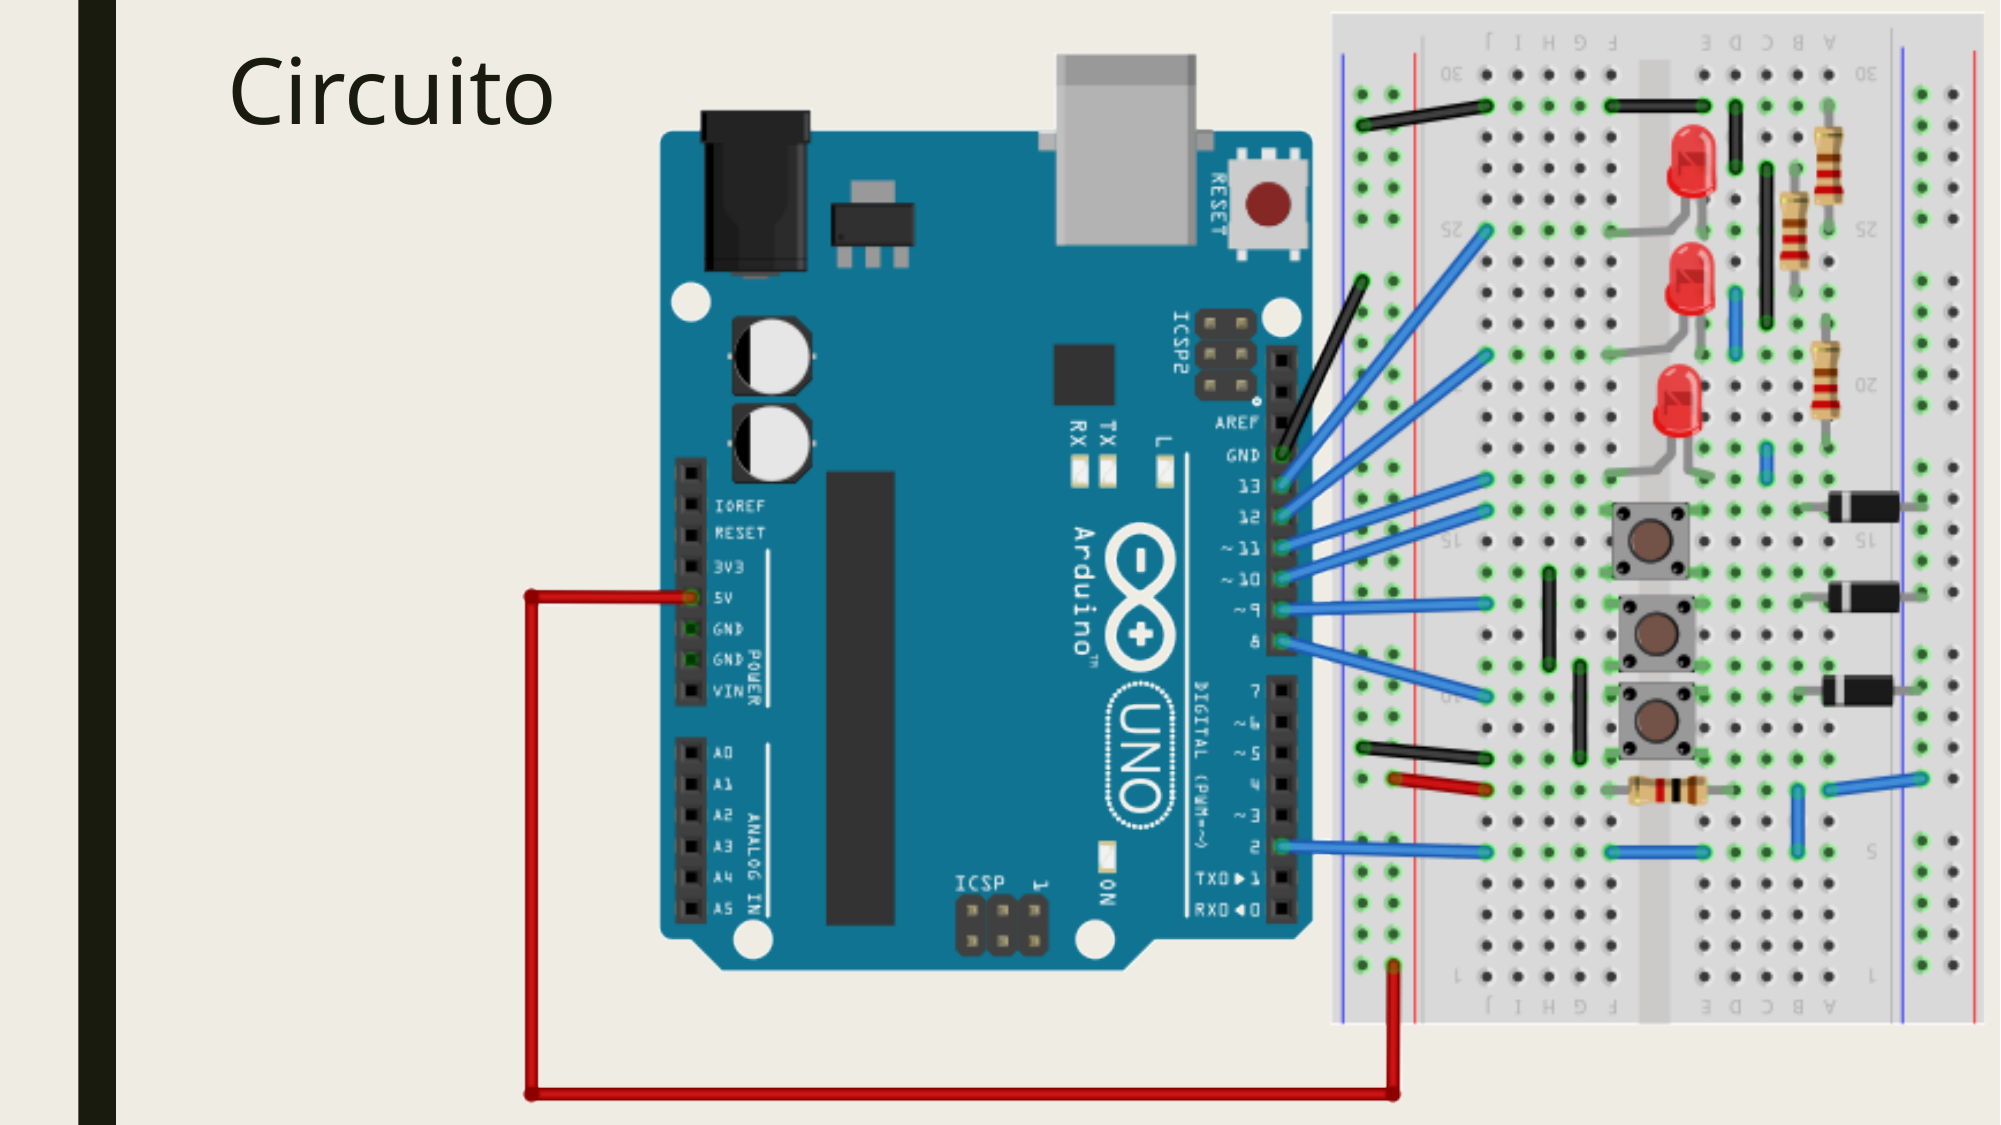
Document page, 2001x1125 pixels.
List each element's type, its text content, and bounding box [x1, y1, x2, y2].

text_box Circuito [212, 39, 508, 283]
picture [508, 0, 2000, 1125]
